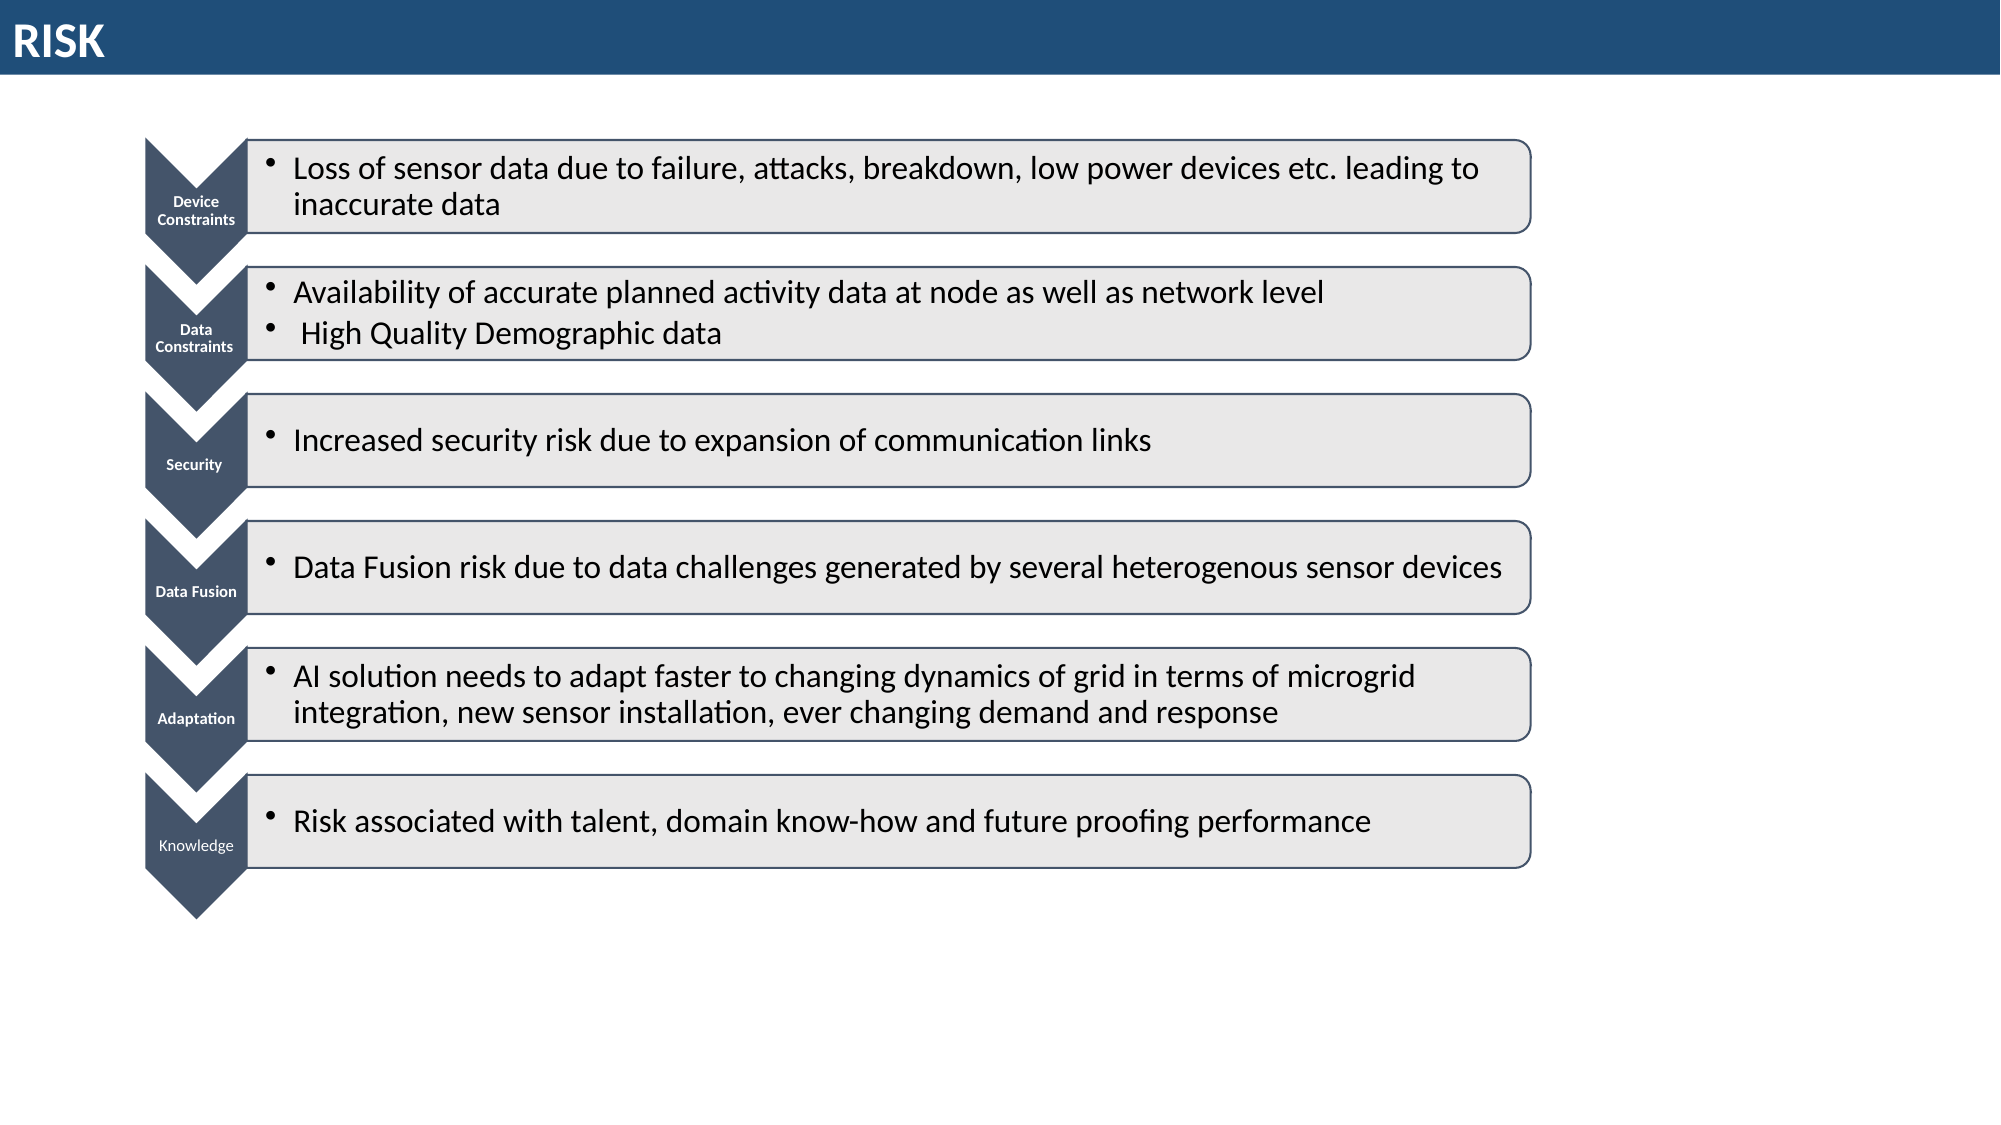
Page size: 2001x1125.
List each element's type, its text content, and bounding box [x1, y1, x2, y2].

text_box RISK [0, 0, 2000, 75]
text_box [146, 139, 1531, 919]
